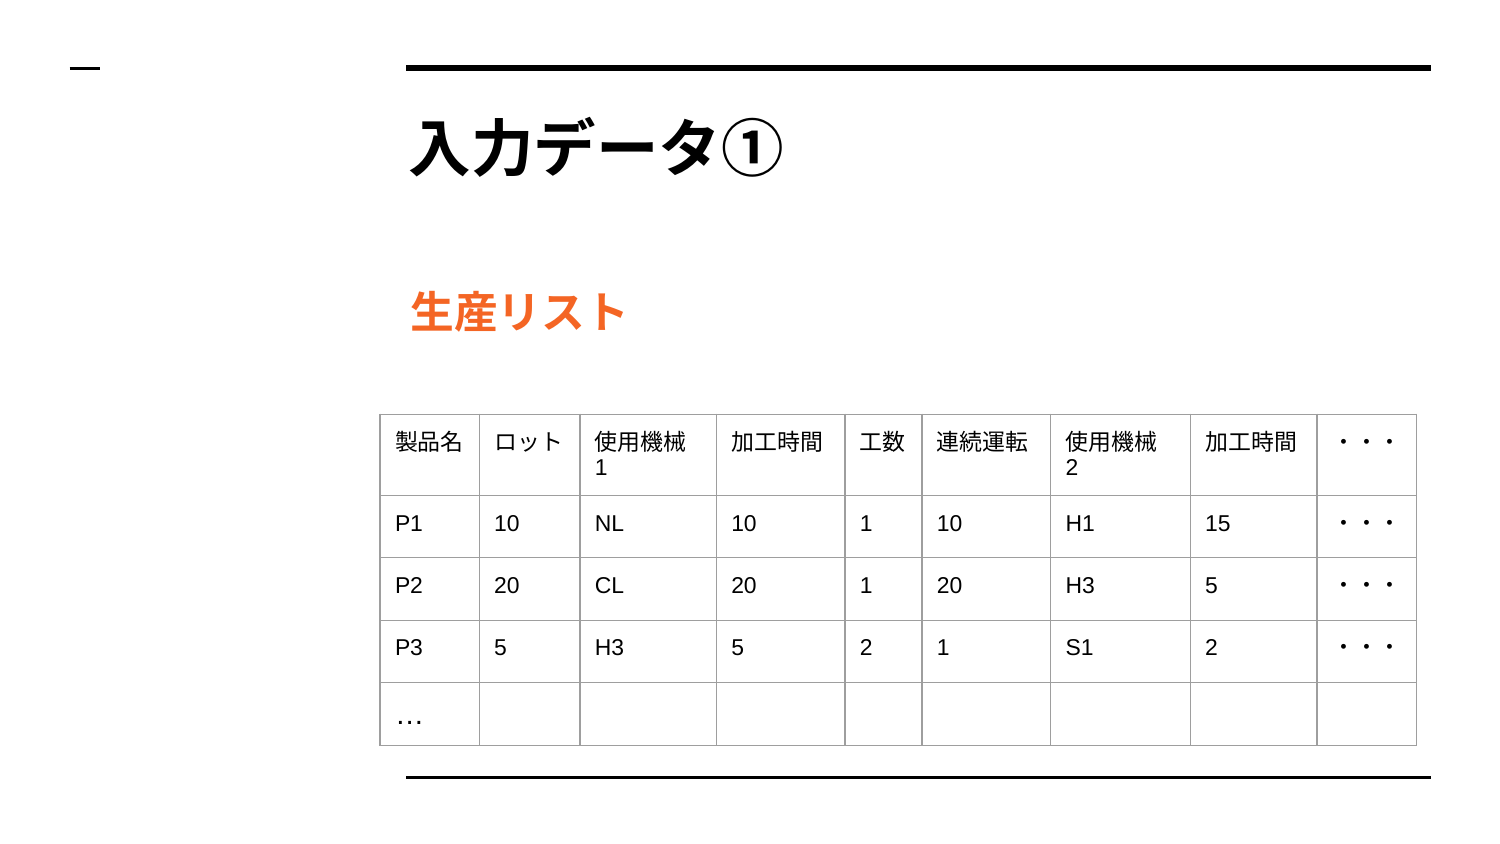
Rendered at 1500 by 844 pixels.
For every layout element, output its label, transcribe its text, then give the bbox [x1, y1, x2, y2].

table_cell S1 [1051, 621, 1190, 682]
table_cell P2 [381, 558, 479, 620]
table_cell 5 [1191, 558, 1316, 620]
table_cell ・・・ [1318, 496, 1416, 557]
table_cell 5 [717, 621, 844, 682]
table_cell [717, 683, 844, 745]
table_cell ・・・ [1318, 621, 1416, 682]
table_header 工数 [846, 415, 921, 495]
table_cell [923, 683, 1050, 745]
table_header 使用機械2 [1051, 415, 1190, 495]
title 入力データ① [393, 94, 1431, 199]
table_cell H3 [1051, 558, 1190, 620]
list 生産リスト [395, 261, 1433, 755]
table_cell 2 [1191, 621, 1316, 682]
table_cell 10 [480, 496, 579, 557]
table_header 連続運転 [923, 415, 1050, 495]
table_cell 10 [923, 496, 1050, 557]
table_header ロット [480, 415, 579, 495]
table_cell 1 [846, 496, 921, 557]
table_cell [1318, 683, 1416, 745]
table_cell 1 [846, 558, 921, 620]
table_cell 20 [717, 558, 844, 620]
table_header 加工時間 [1191, 415, 1316, 495]
table_cell 2 [846, 621, 921, 682]
table_cell [1191, 683, 1316, 745]
table_header 使用機械1 [581, 415, 716, 495]
table_cell 1 [923, 621, 1050, 682]
table_cell 5 [480, 621, 579, 682]
table_header 加工時間 [717, 415, 844, 495]
table_header ・・・ [1318, 415, 1416, 495]
table_cell 10 [717, 496, 844, 557]
table_cell CL [581, 558, 716, 620]
table_cell H3 [581, 621, 716, 682]
table_header 製品名 [381, 415, 479, 495]
table_cell P1 [381, 496, 479, 557]
table_cell [581, 683, 716, 745]
table_cell [846, 683, 921, 745]
table_cell NL [581, 496, 716, 557]
table_cell H1 [1051, 496, 1190, 557]
table_cell … [381, 683, 479, 745]
table_cell ・・・ [1318, 558, 1416, 620]
table_cell P3 [381, 621, 479, 682]
table_cell 20 [923, 558, 1050, 620]
table_cell 15 [1191, 496, 1316, 557]
table_cell [1051, 683, 1190, 745]
table_cell 20 [480, 558, 579, 620]
table_cell [480, 683, 579, 745]
